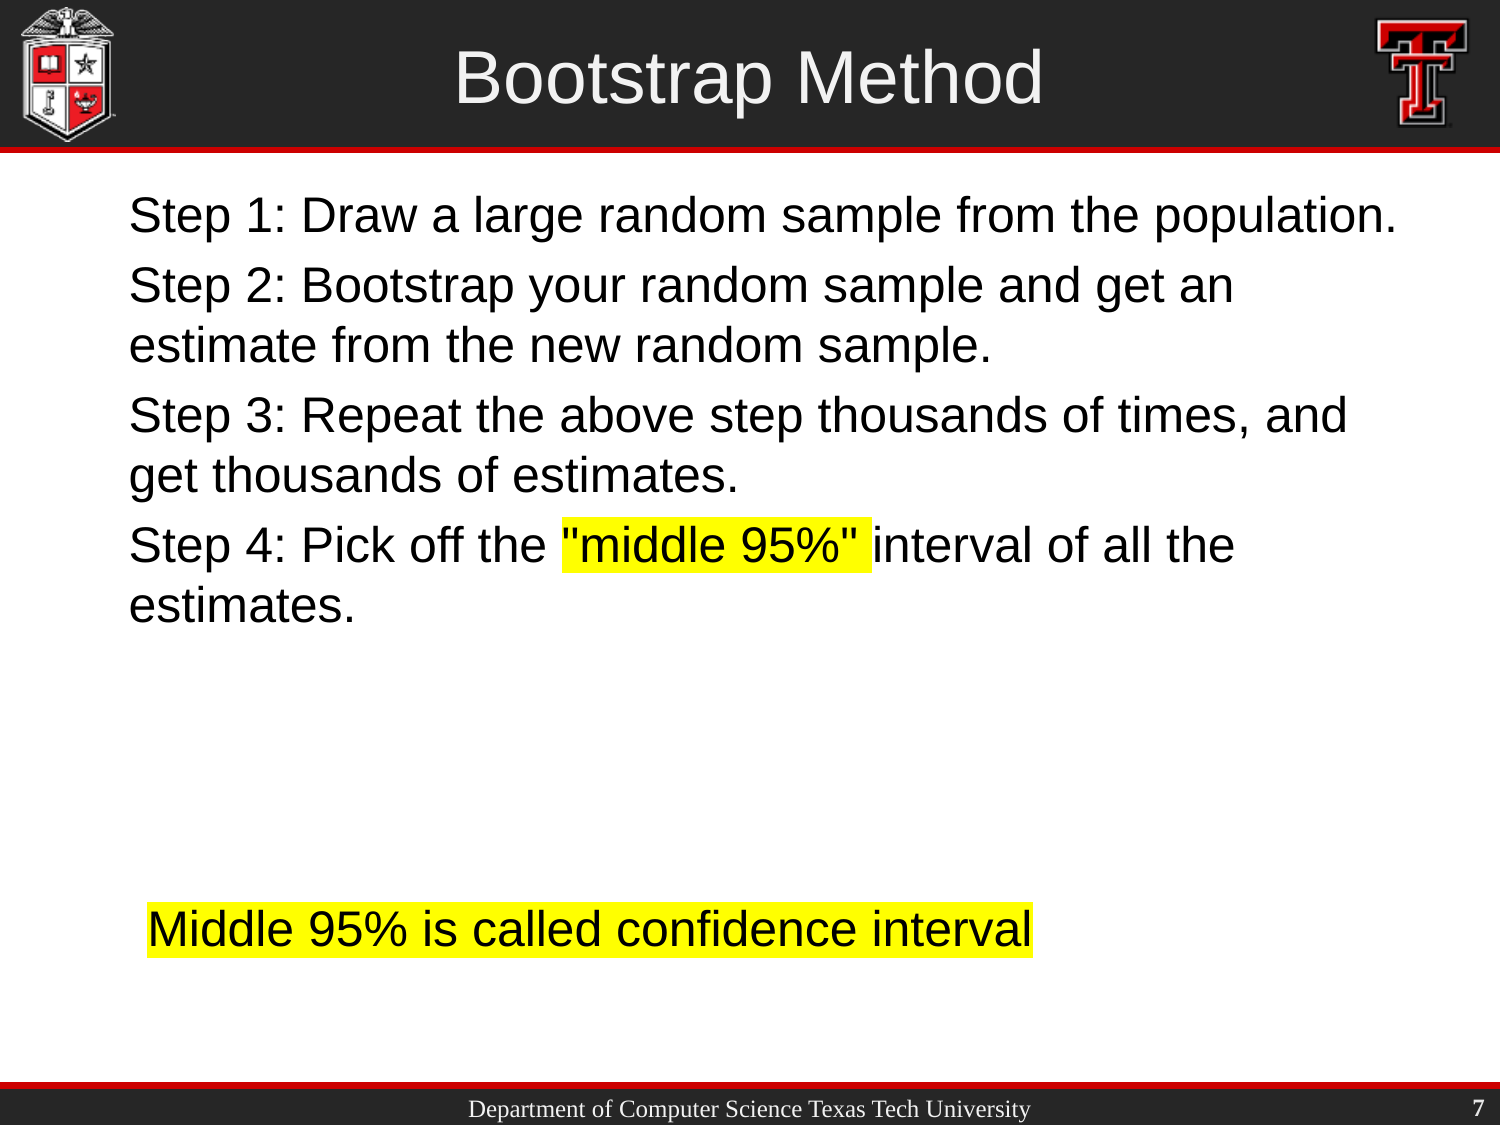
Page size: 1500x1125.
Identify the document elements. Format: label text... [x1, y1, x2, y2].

picture [1373, 14, 1472, 128]
slide_number 7 [1392, 1086, 1500, 1125]
title Bootstrap Method [151, 6, 1349, 141]
list Step 1: Draw a large random sample from the population. Step 2: Bootstrap your random sample and get an estimate from the new random sample. Step 3: Repeat the above step thousands of times, and get thousands of estimates. Step 4: Pick off the "middle 95%" interval of all the estimates. [113, 174, 1431, 1075]
picture [21, 7, 116, 142]
text_box Middle 95% is called confidence interval [132, 889, 1154, 965]
